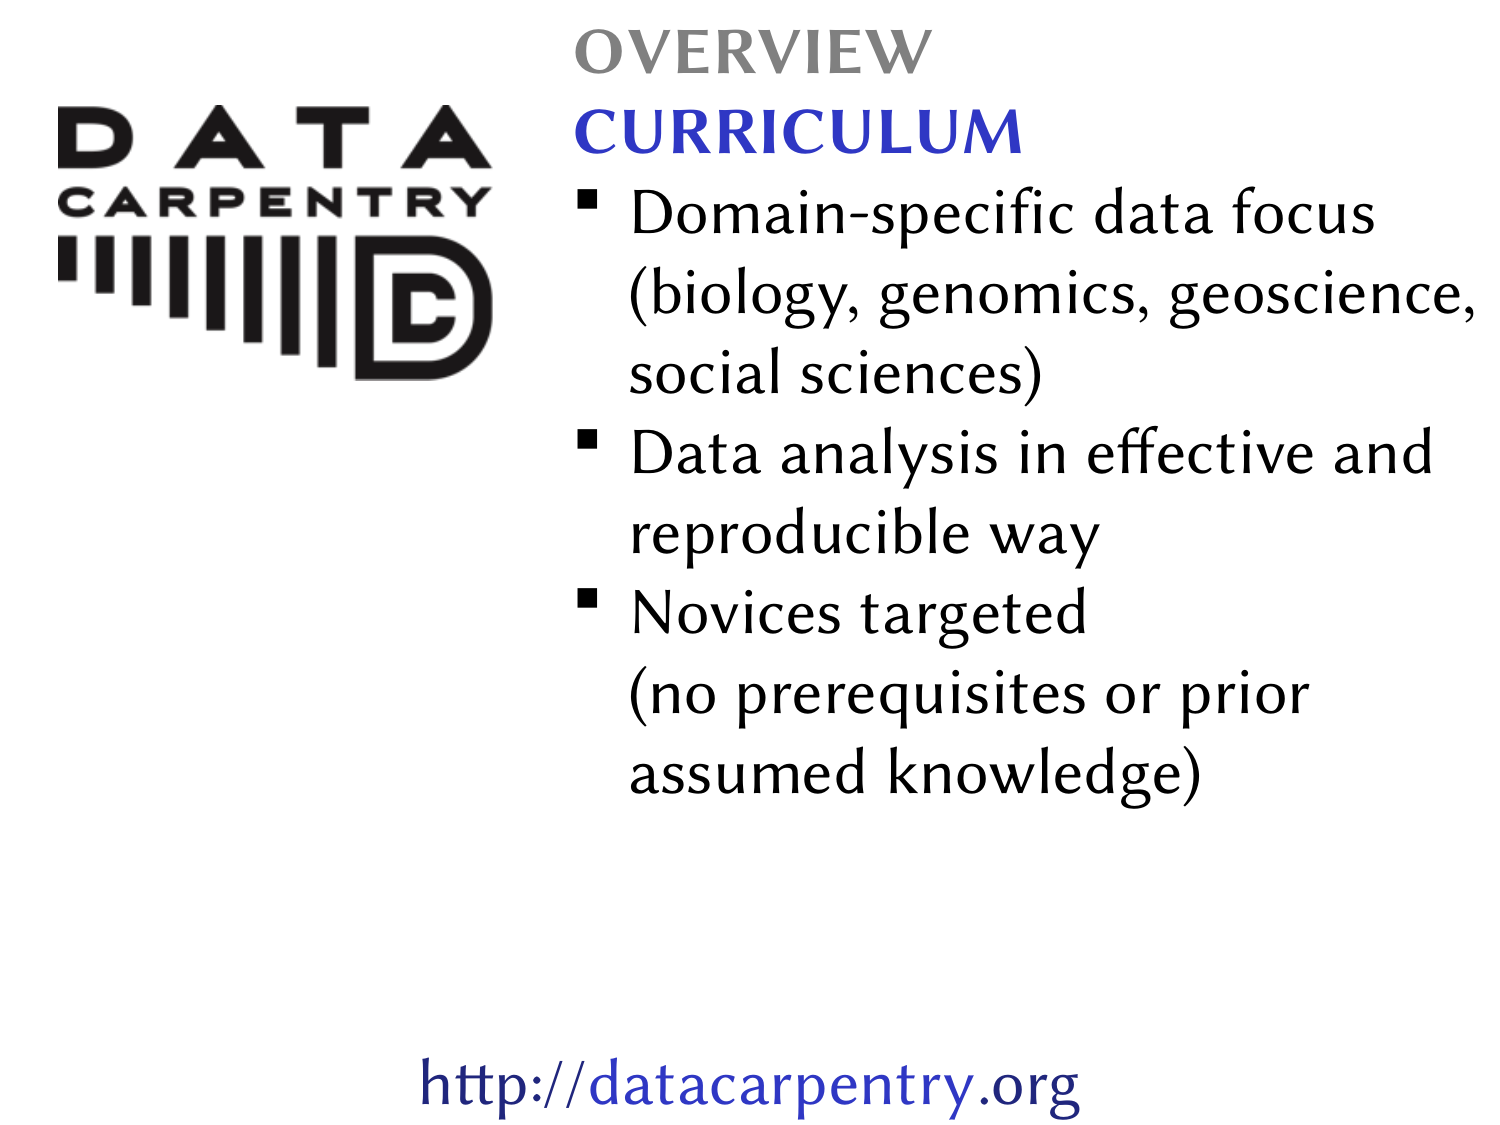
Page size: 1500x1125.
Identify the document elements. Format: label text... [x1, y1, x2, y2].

text_box overview curriculum Domain-specific data focus (biology, genomics, geoscience, social sciences) Data analysis in effective and reproducible way Novices targeted (no prerequisites or prior assumed knowledge) [557, 0, 1500, 487]
text_box http://datacarpentry.org [0, 1031, 1500, 1125]
picture [58, 105, 498, 382]
